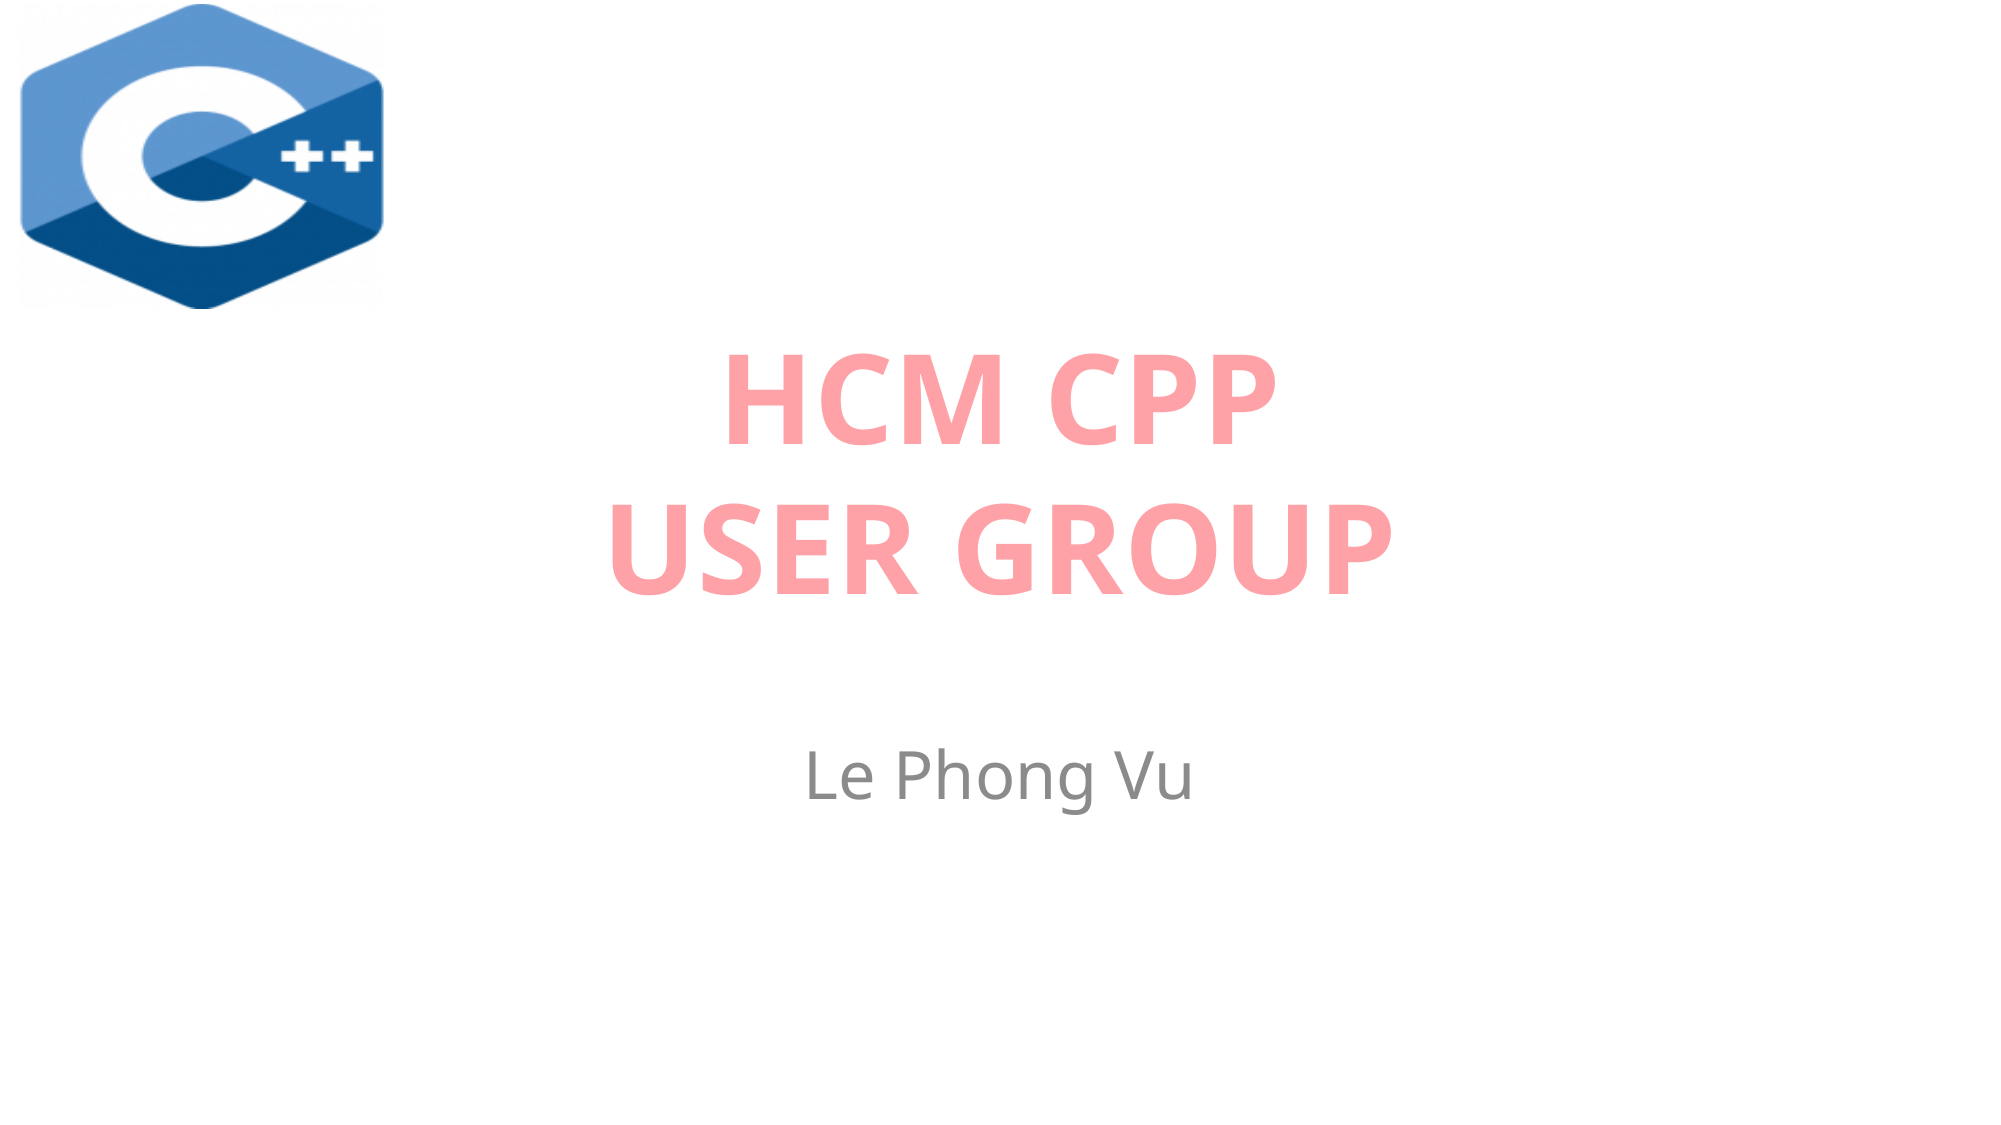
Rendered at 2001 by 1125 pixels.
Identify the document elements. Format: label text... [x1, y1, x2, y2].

picture [0, 3, 407, 310]
title HCM CPP USER GROUP [150, 349, 1850, 591]
subtitle Le Phong Vu [300, 712, 1700, 1000]
